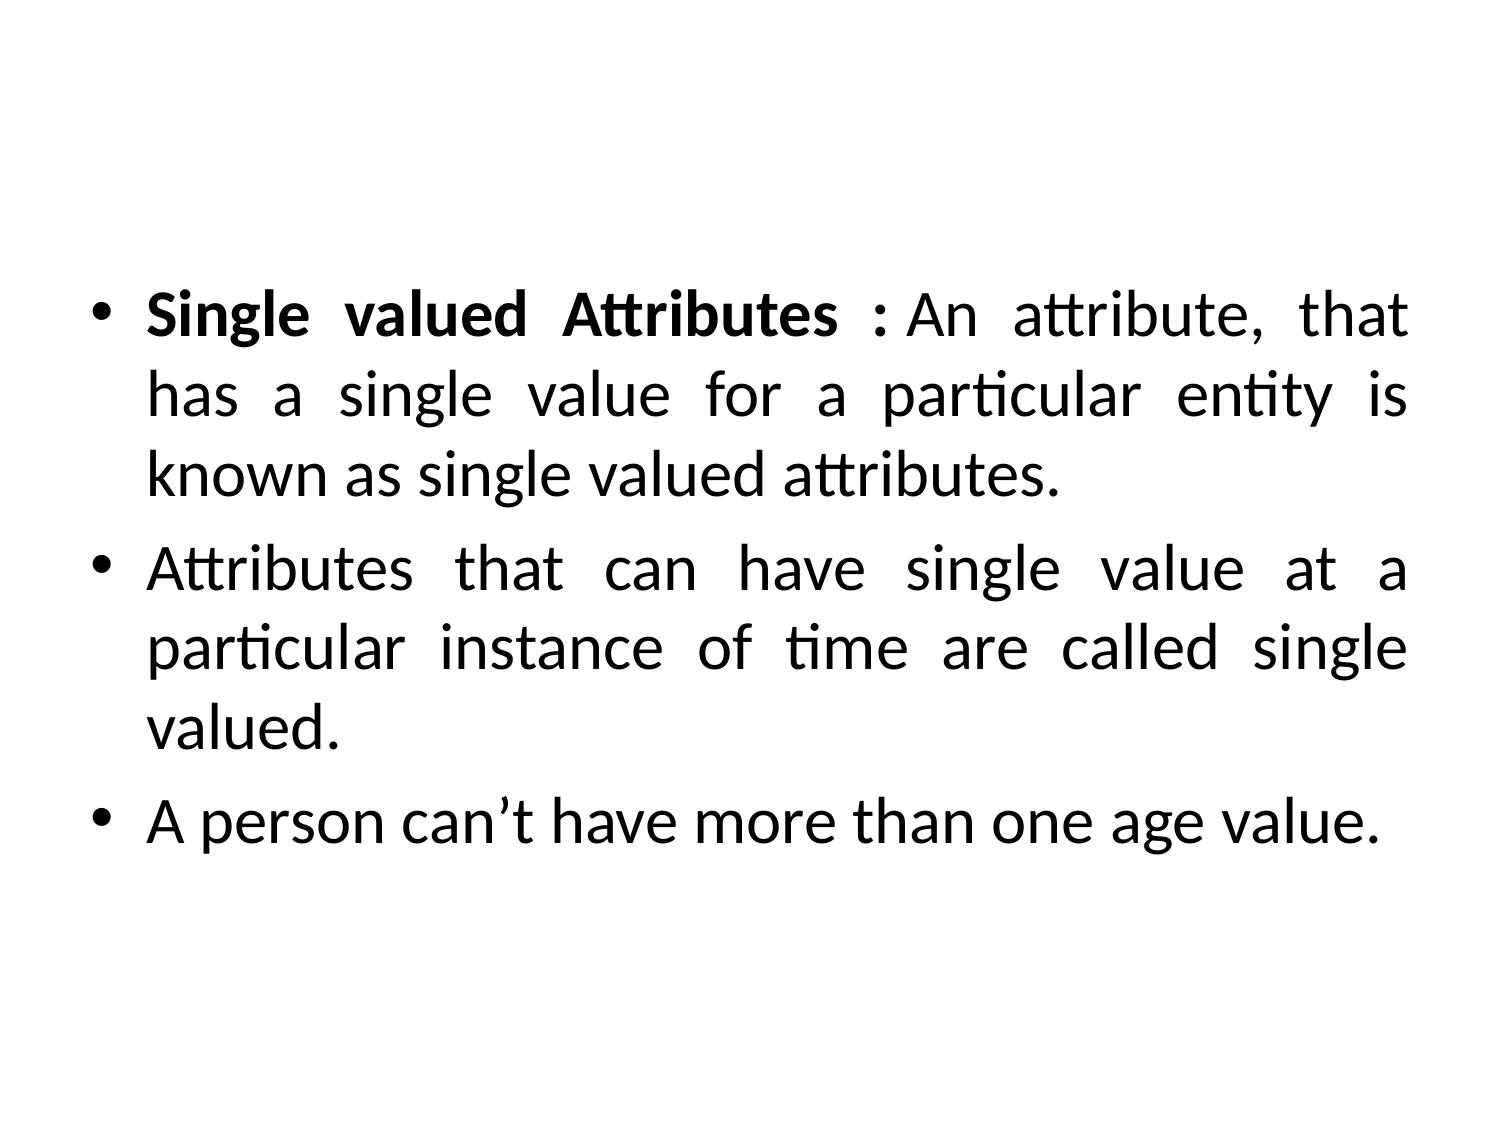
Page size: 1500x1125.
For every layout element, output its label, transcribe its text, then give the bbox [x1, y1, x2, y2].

list Single valued Attributes : An attribute, that has a single value for a particular entity is known as single valued attributes. Attributes that can have single value at a particular instance of time are called single valued. A person can’t have more than one age value. [75, 262, 1425, 1005]
